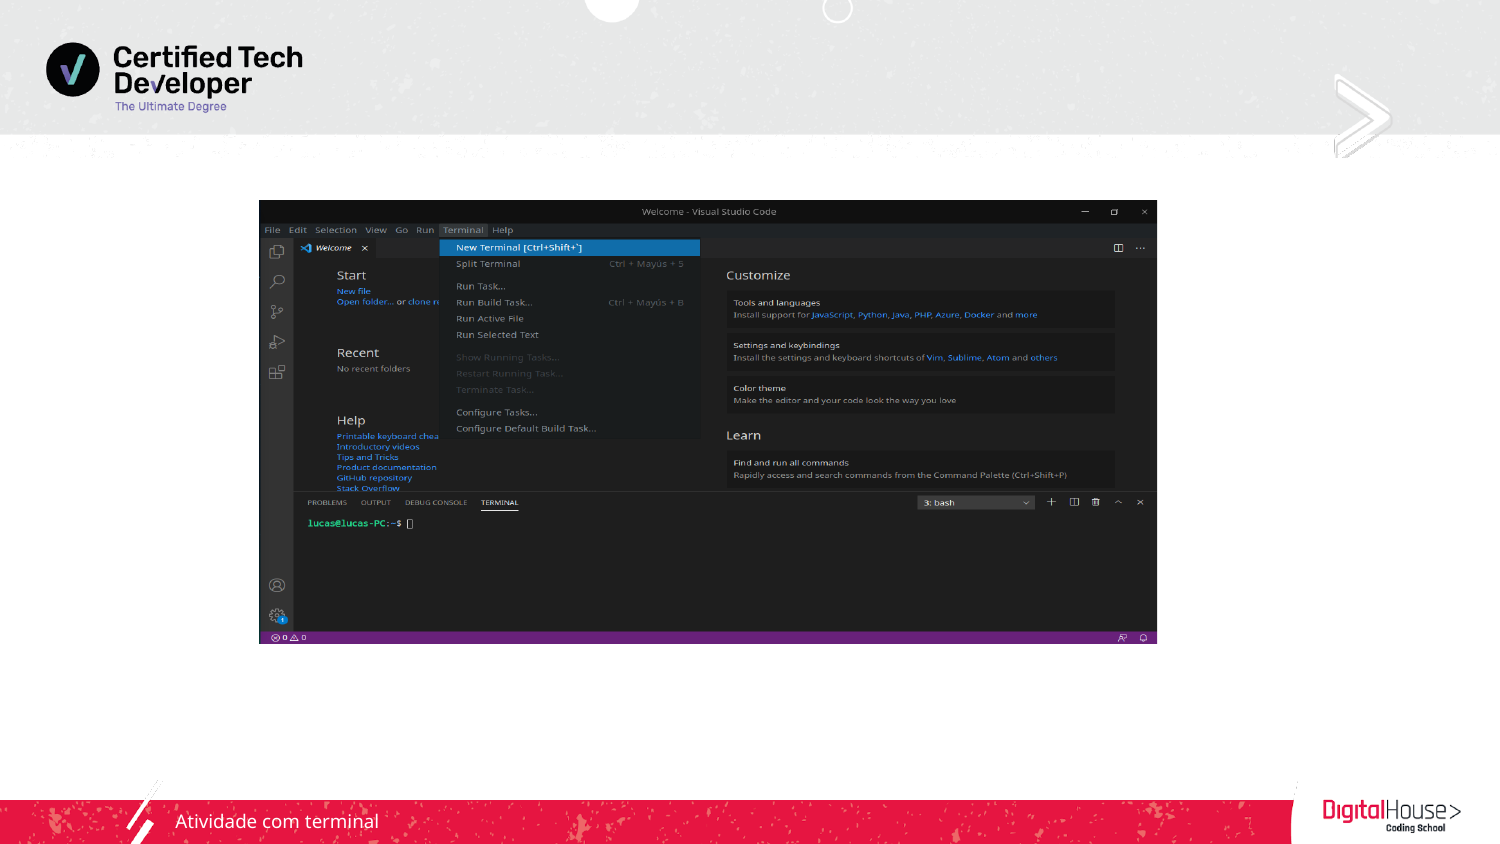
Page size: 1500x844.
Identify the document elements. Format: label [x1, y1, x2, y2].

picture [0, 0, 1500, 158]
picture [0, 780, 1500, 844]
picture [258, 200, 1158, 644]
